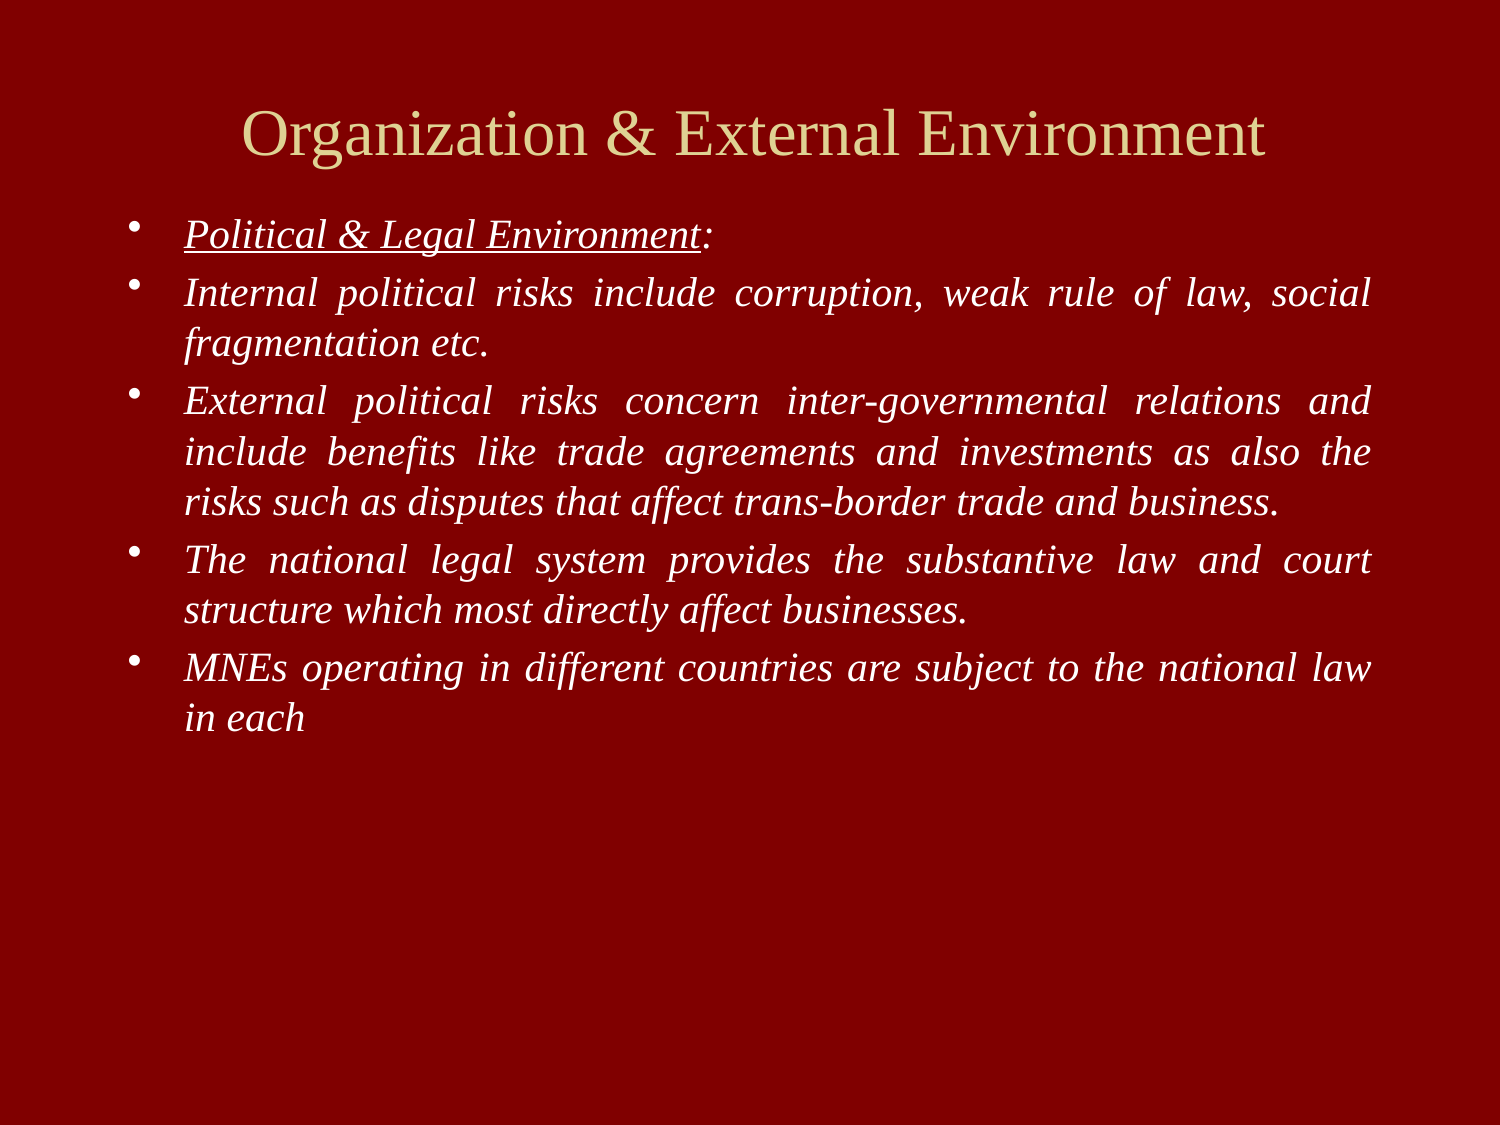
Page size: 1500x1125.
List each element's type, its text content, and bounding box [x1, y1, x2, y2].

title Organization & External Environment [116, 34, 1393, 223]
list Political & Legal Environment: Internal political risks include corruption, weak rule of law, social fragmentation etc. External political risks concern inter-governmental relations and include benefits like trade agreements and investments as also the risks such as disputes that affect trans-border trade and business. The national legal system provides the substantive law and court structure which most directly affect businesses. MNEs operating in different countries are subject to the national law in each [112, 198, 1388, 1044]
